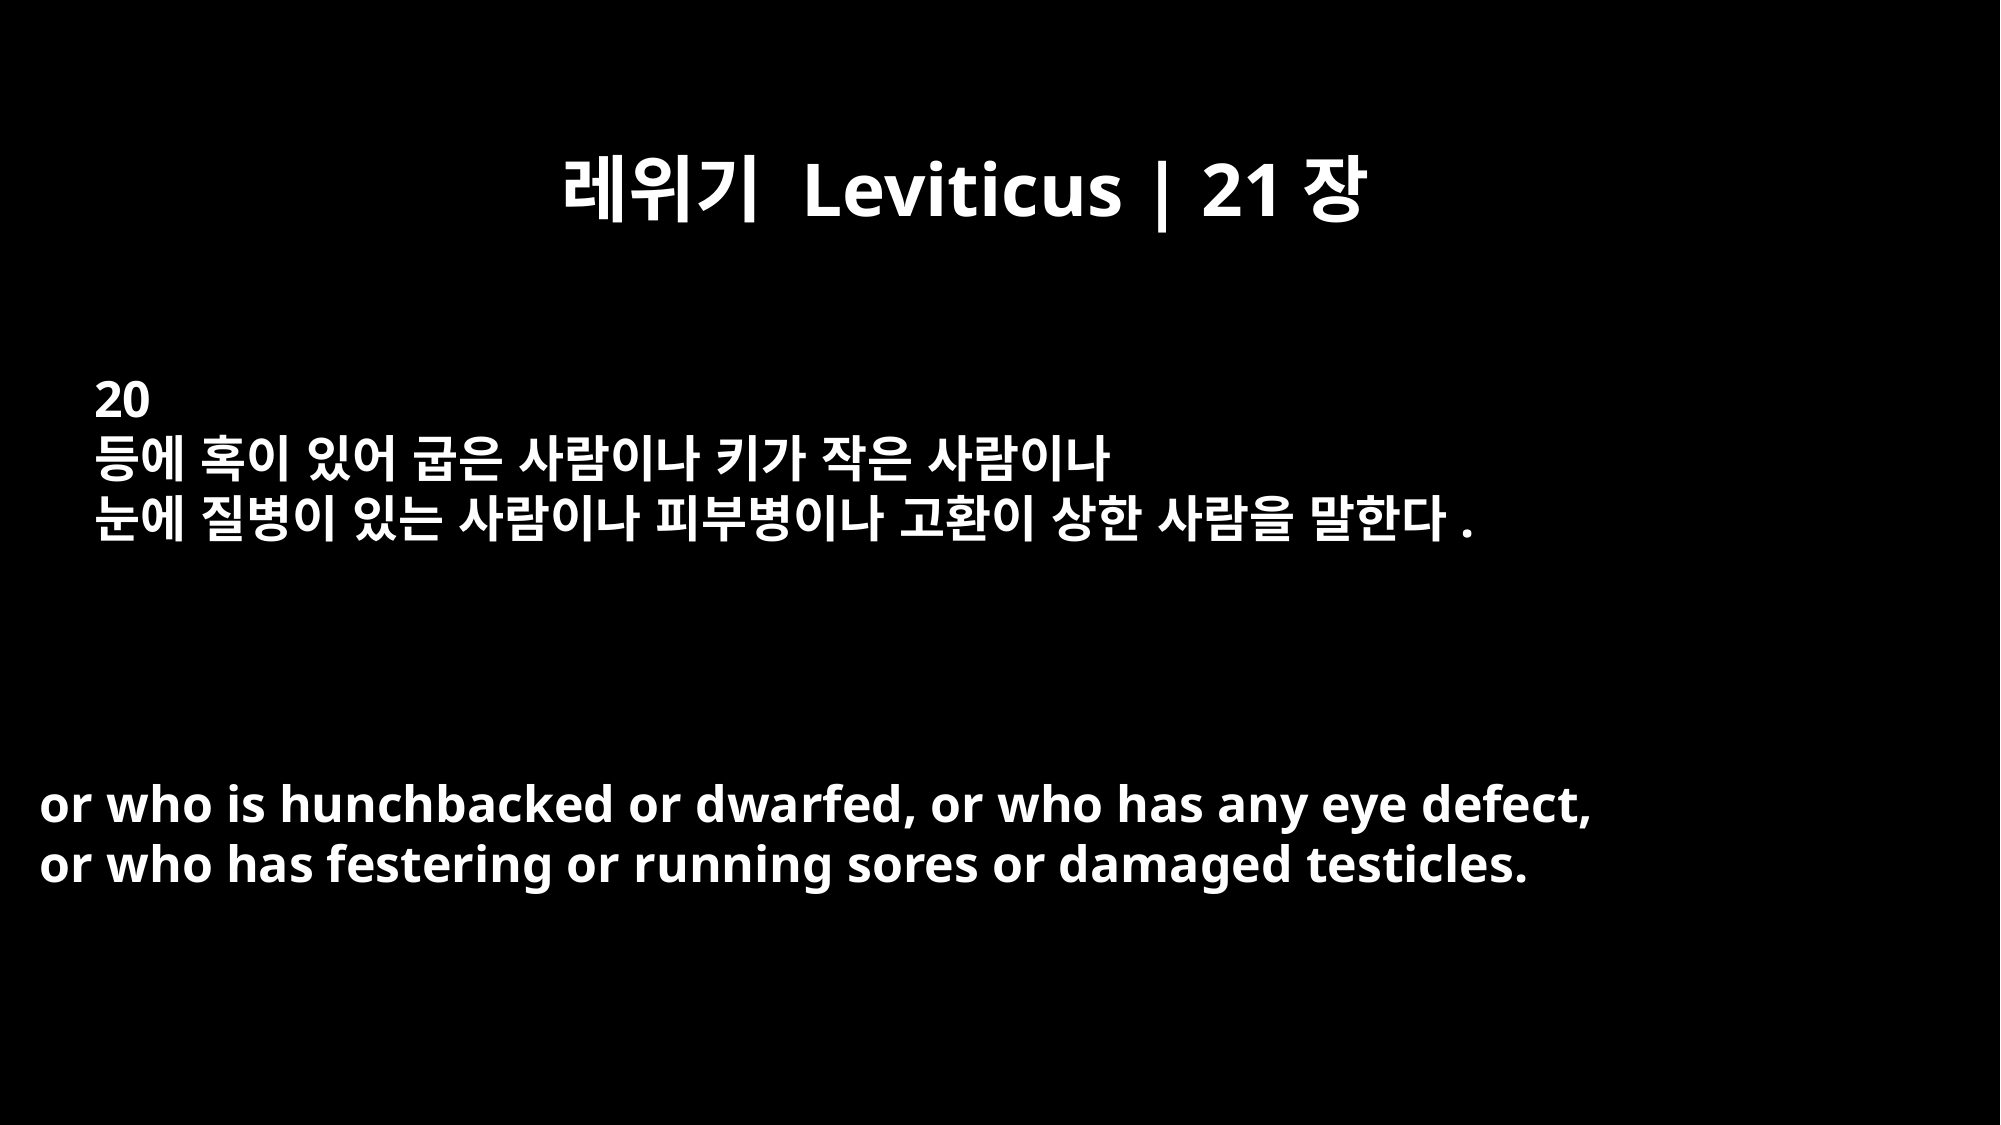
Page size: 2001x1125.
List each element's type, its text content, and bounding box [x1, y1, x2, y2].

text_box 레위기 Leviticus | 21장 [546, 136, 1386, 239]
text_box or who is hunchbacked or dwarfed, or who has any eye defect, or who has festering or running sores or damaged testicles. [25, 764, 1622, 900]
text_box 20 등에 혹이 있어 굽은 사람이나 키가 작은 사람이나 눈에 질병이 있는 사람이나 피부병이나 고환이 상한 사람을 말한다. [79, 359, 1490, 555]
